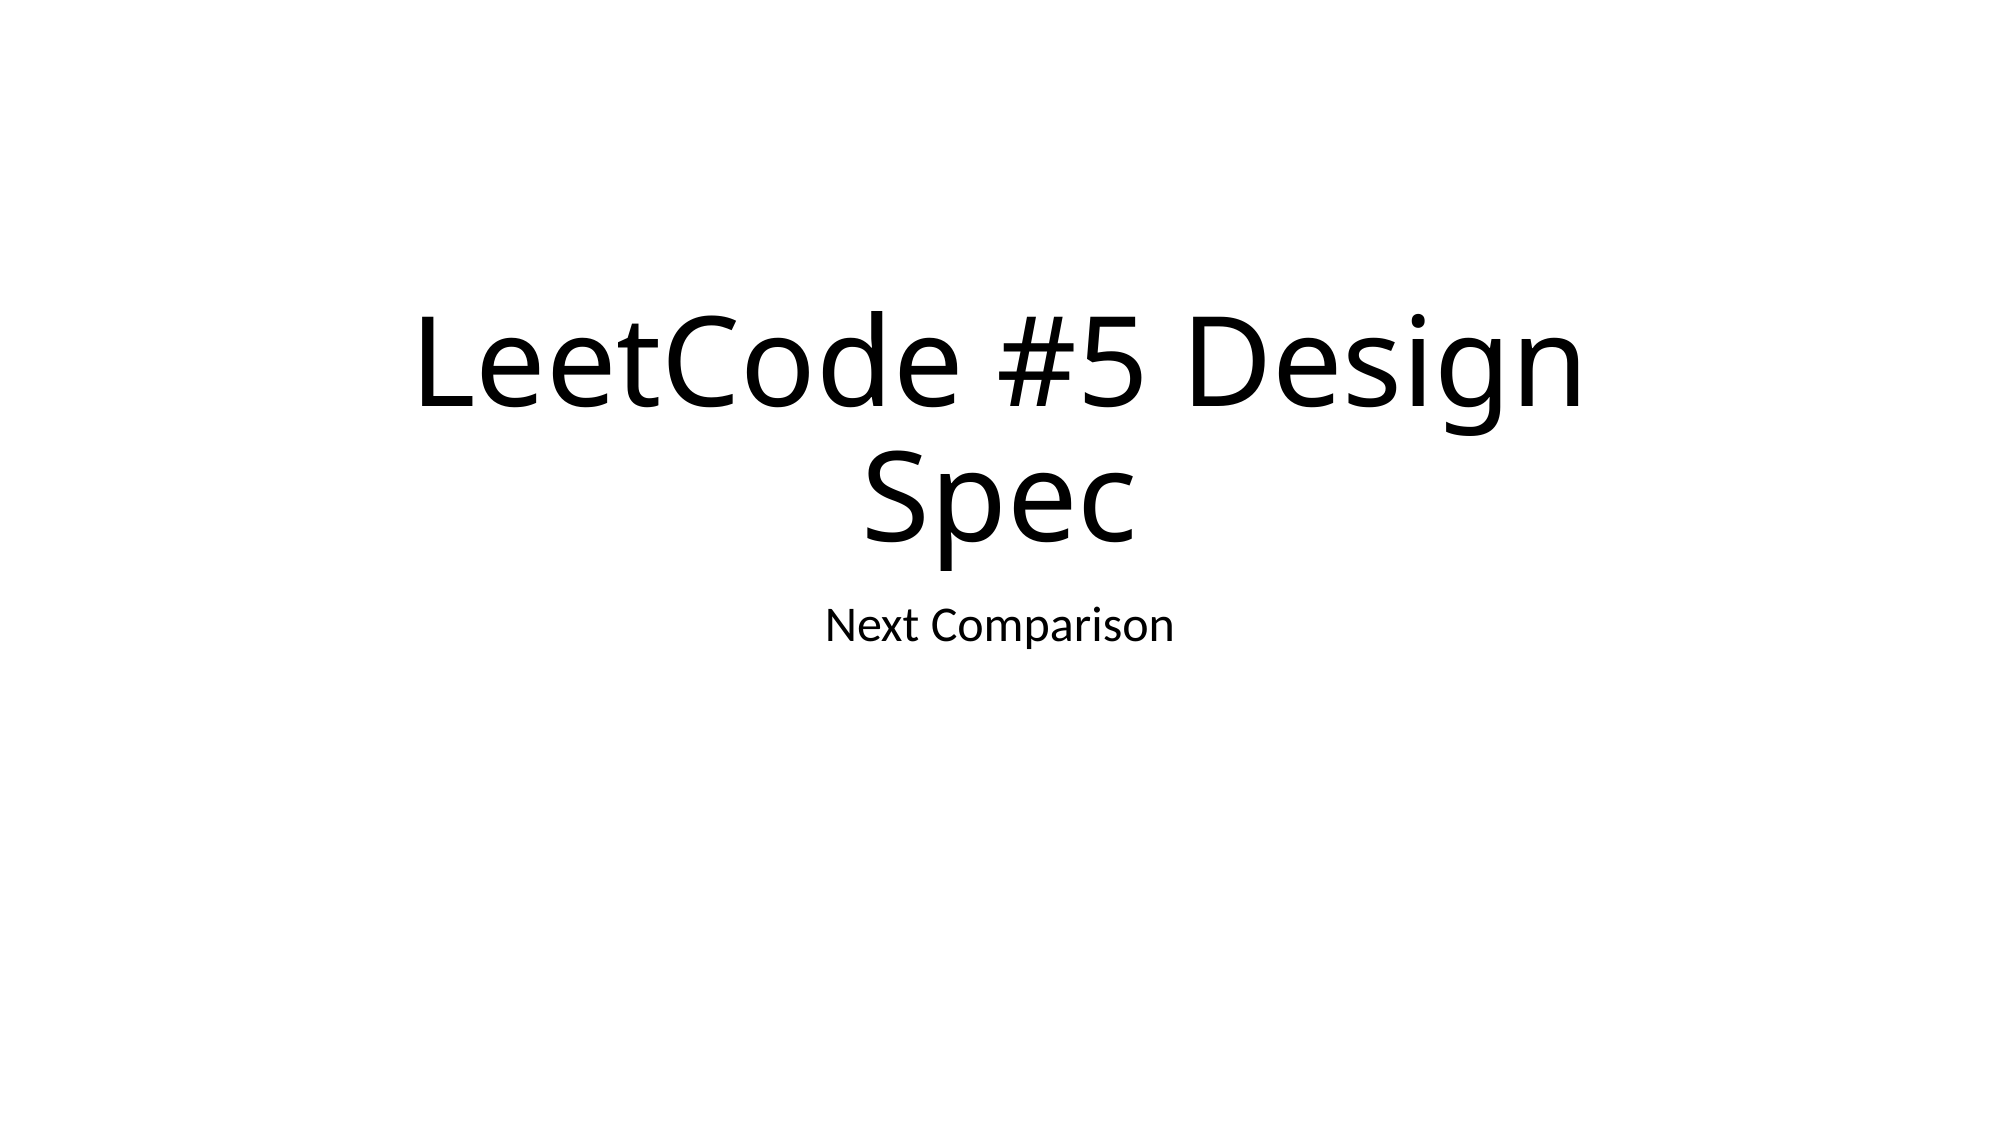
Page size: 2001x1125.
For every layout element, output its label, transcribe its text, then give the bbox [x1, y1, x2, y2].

title LeetCode #5 Design Spec [249, 184, 1750, 576]
subtitle Next Comparison [249, 590, 1750, 863]
